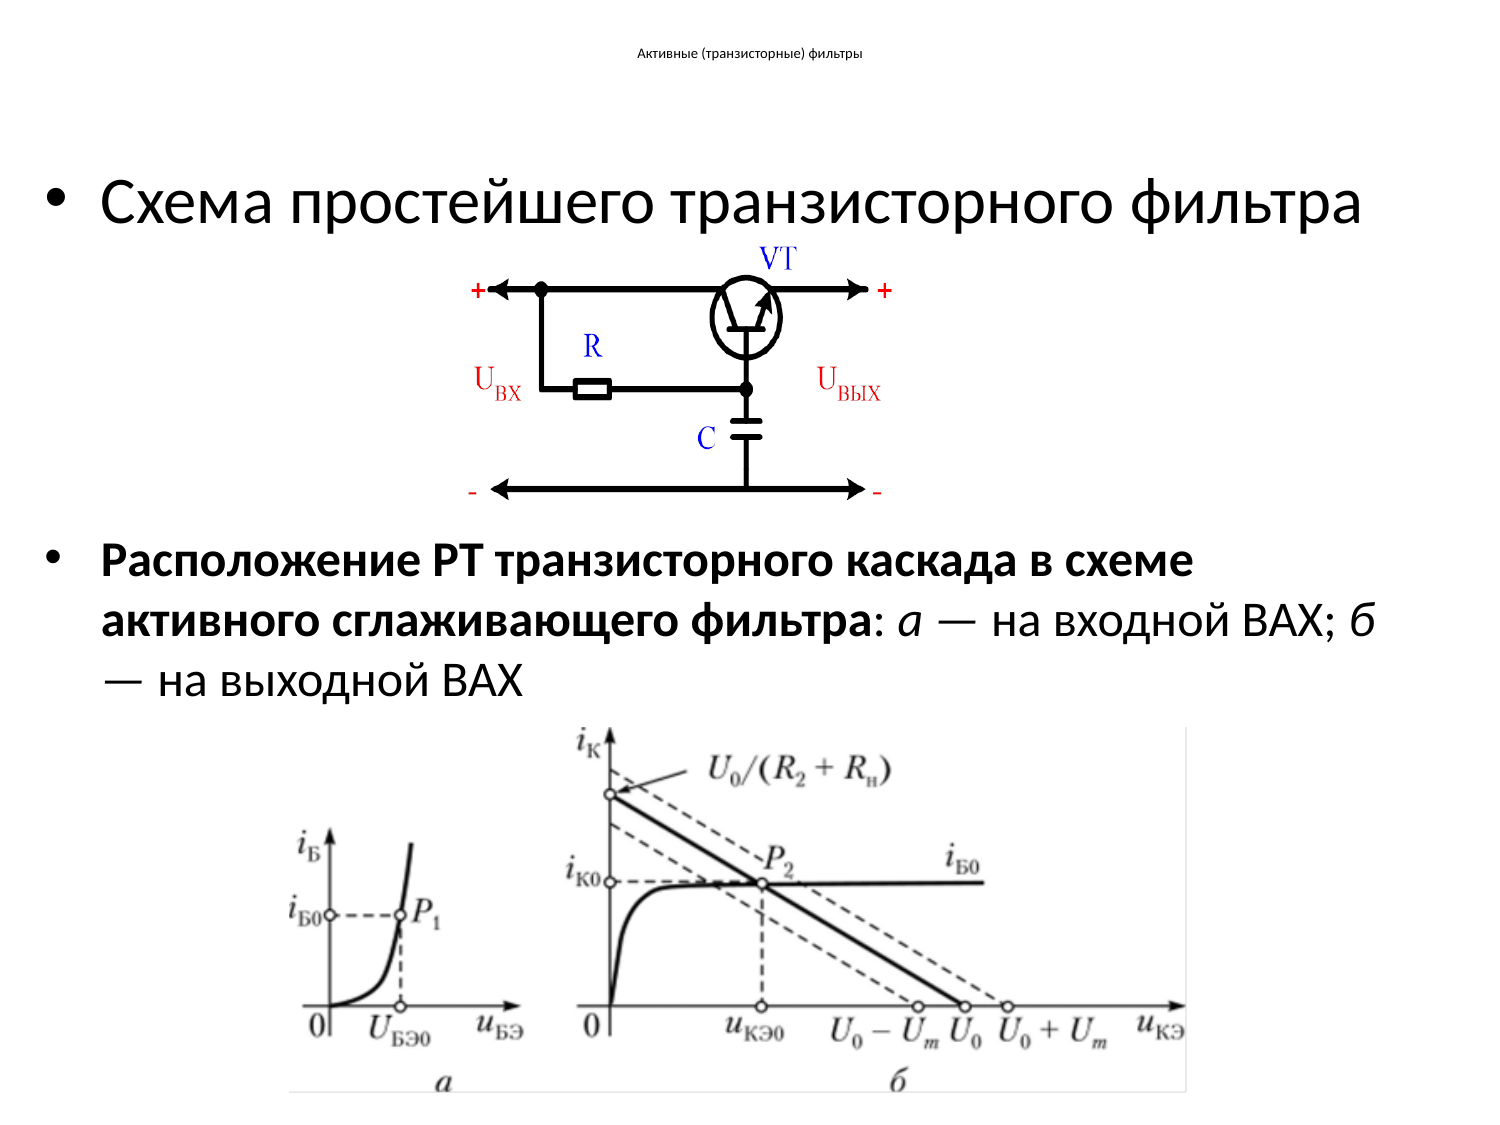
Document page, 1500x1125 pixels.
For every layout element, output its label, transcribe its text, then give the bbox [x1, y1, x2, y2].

list Схема простейшего транзисторного фильтра Расположение РТ транзисторного каскада в схеме активного сглаживающего фильтра: а — на входной ВАХ; б — на выходной ВАХ [29, 149, 1425, 1005]
picture [288, 727, 1188, 1095]
title Активные (транзисторные) фильтры [0, 0, 1500, 102]
picture [465, 231, 892, 516]
